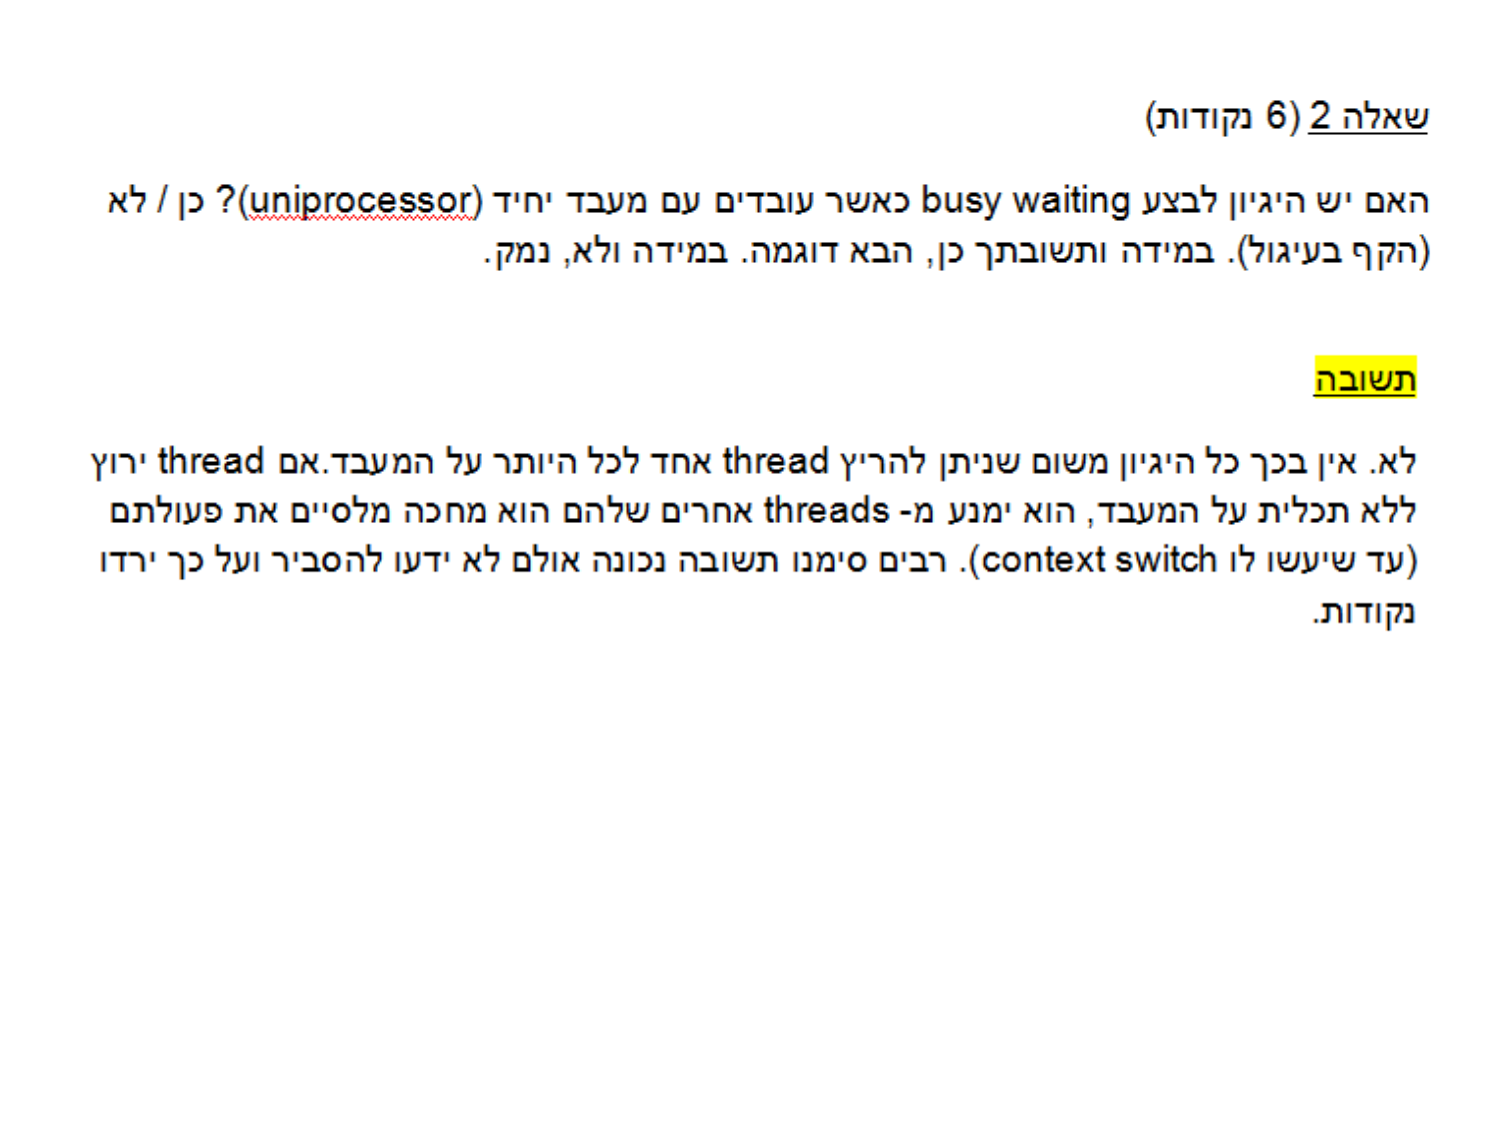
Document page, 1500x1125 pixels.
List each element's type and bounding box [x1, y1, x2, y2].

picture [72, 340, 1441, 645]
picture [70, 75, 1454, 283]
